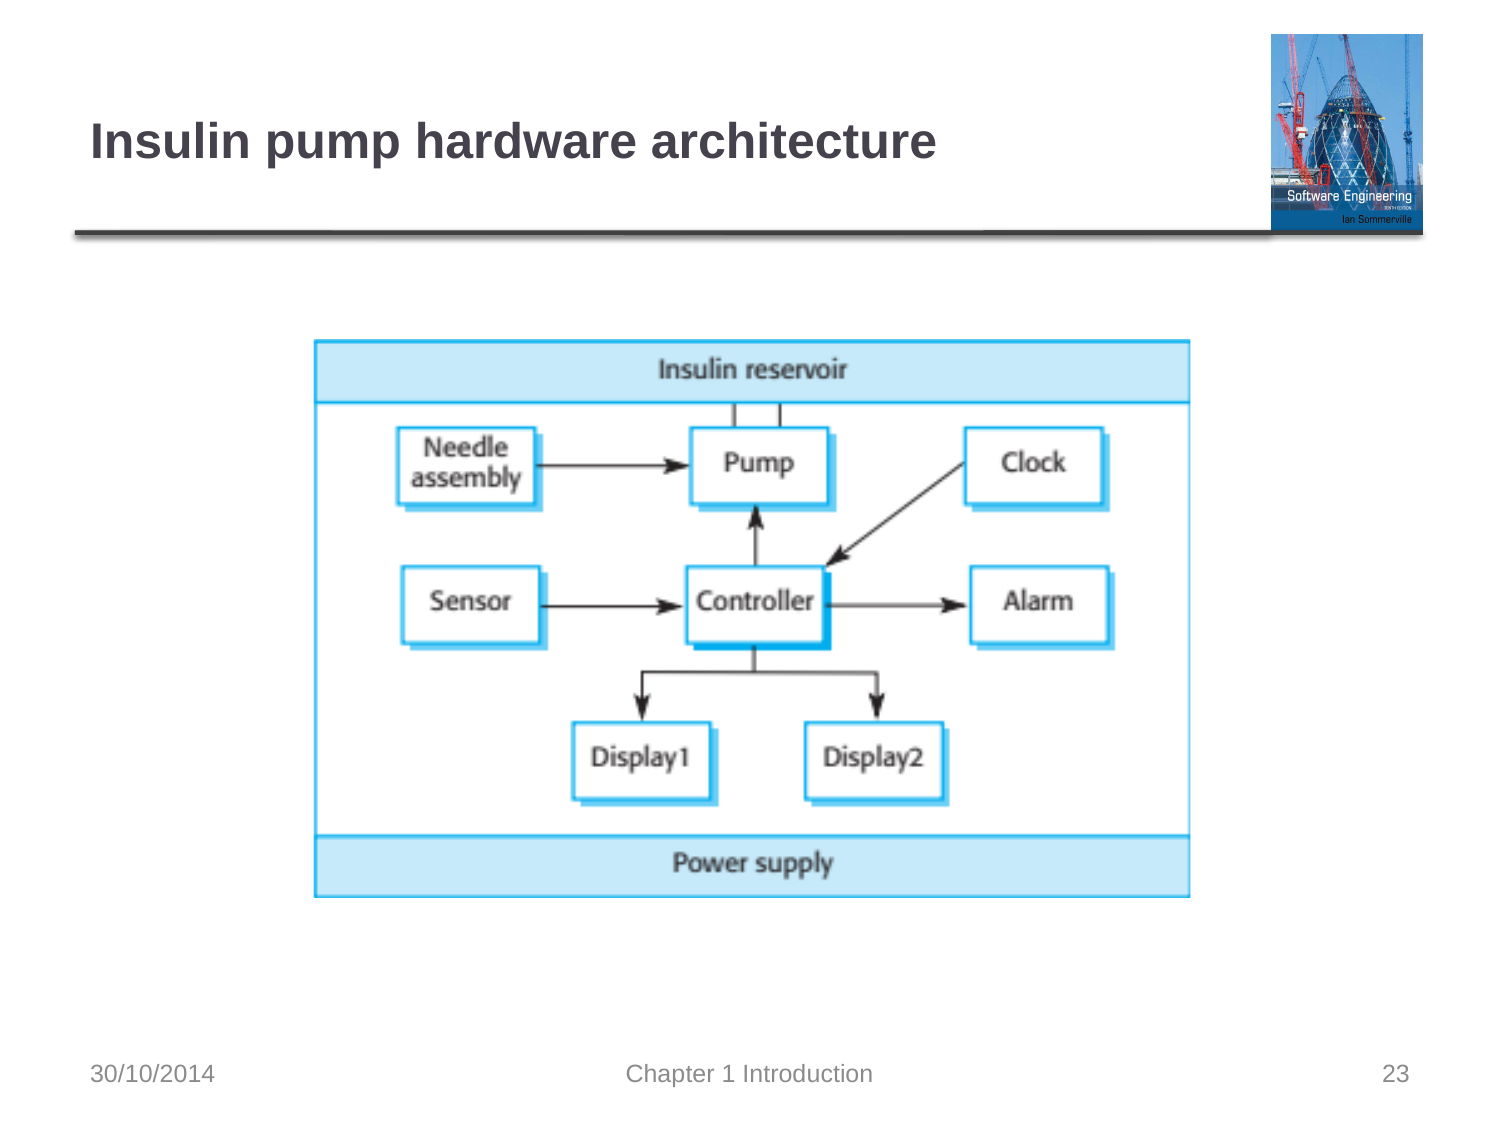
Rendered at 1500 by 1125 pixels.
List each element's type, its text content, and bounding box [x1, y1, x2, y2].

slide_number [75, 1042, 425, 1103]
footer Chapter 1 Introduction [512, 1042, 988, 1103]
picture [313, 339, 1191, 898]
picture [1271, 34, 1423, 230]
title Insulin pump hardware architecture [74, 44, 1272, 233]
slide_number 23 [1074, 1042, 1425, 1103]
